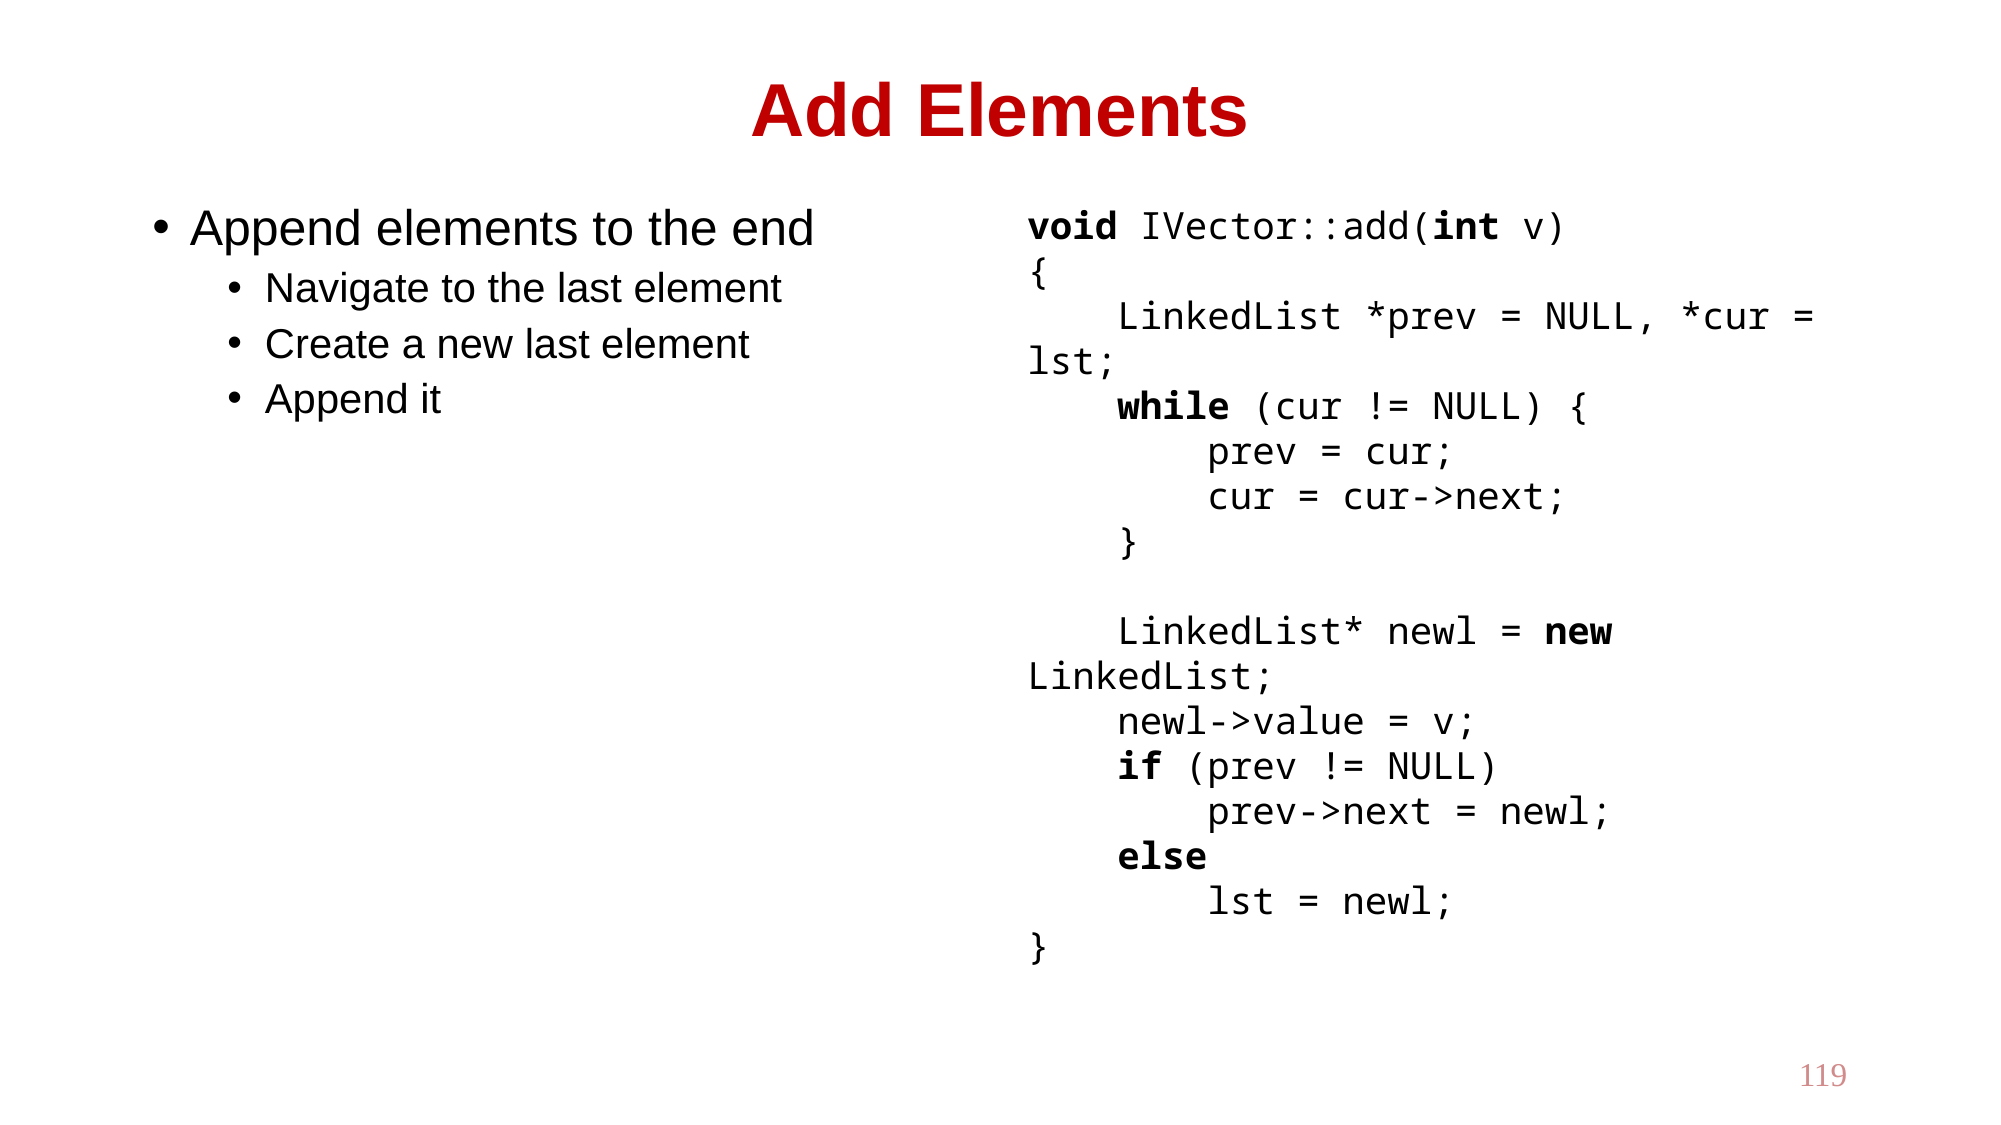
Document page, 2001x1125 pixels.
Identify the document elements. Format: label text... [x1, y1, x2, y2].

list Append elements to the end Navigate to the last element Create a new last element Append it [137, 194, 988, 1014]
slide_number 119 [1412, 1042, 1863, 1103]
title Add Elements [137, 59, 1863, 166]
text_box void IVector::add(int v) { LinkedList *prev = NULL, *cur = lst; while (cur != NULL) { prev = cur; cur = cur->next; } LinkedList* newl = new LinkedList; newl->value = v; if (prev != NULL) prev->next = newl; else lst = newl; } [1012, 194, 1888, 975]
